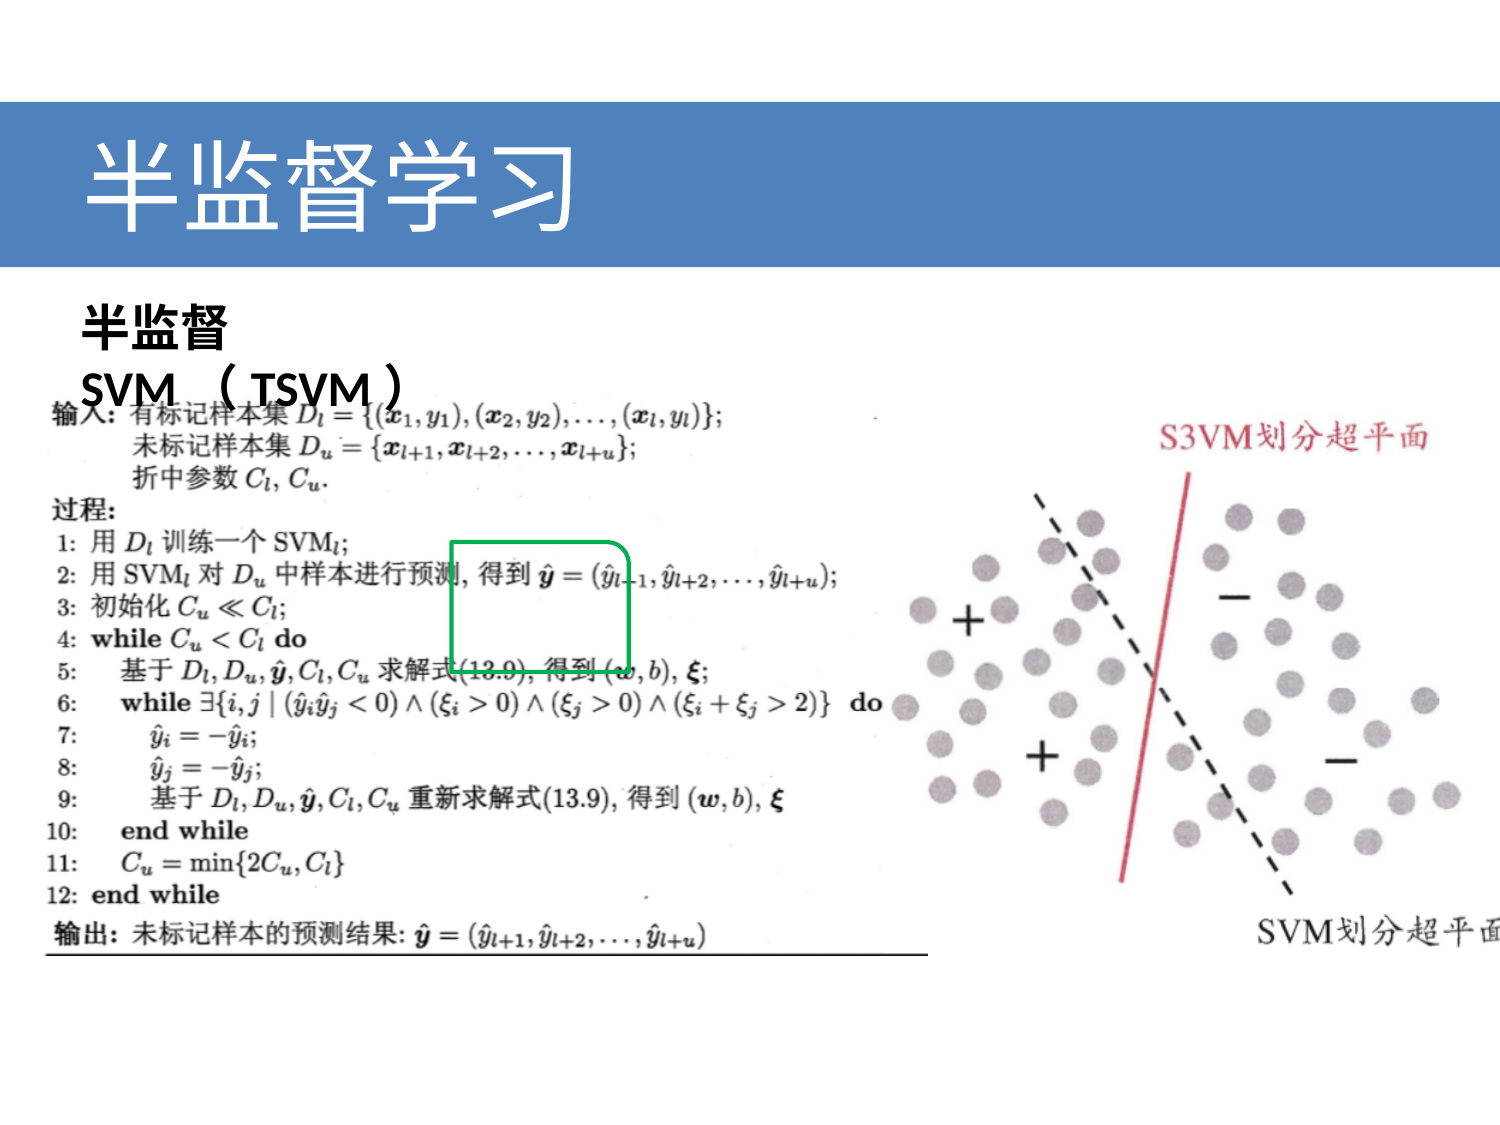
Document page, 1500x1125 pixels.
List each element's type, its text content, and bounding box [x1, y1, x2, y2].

picture [39, 394, 1500, 957]
text_box 半监督SVM（TSVM） [65, 288, 524, 393]
title 半监督学习 [0, 101, 1500, 268]
